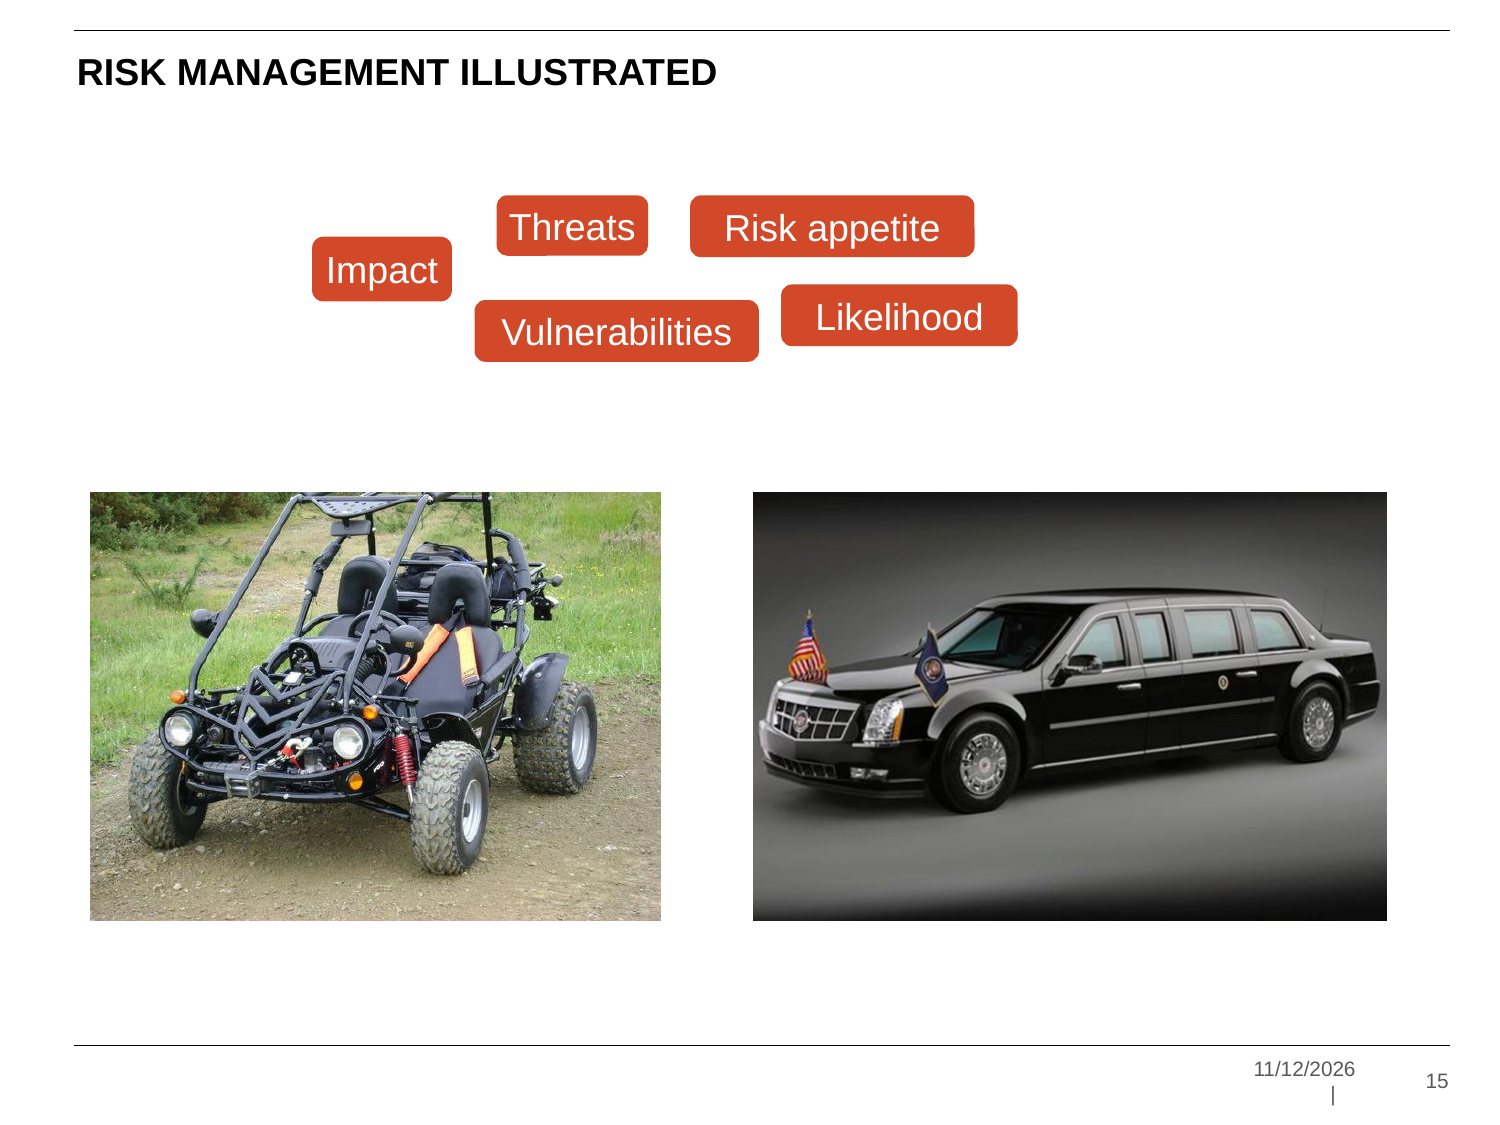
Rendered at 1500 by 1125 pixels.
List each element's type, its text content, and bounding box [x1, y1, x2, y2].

picture [90, 492, 662, 921]
slide_number 15 [1407, 1062, 1449, 1099]
title Risk management illustrated [70, 44, 1447, 98]
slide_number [1253, 1062, 1407, 1099]
text_box Risk appetite [690, 196, 974, 257]
text_box Threats [497, 196, 648, 255]
text_box Vulnerabilities [475, 300, 759, 362]
text_box Likelihood [781, 285, 1017, 346]
text_box Impact [312, 237, 452, 301]
picture [753, 492, 1387, 921]
